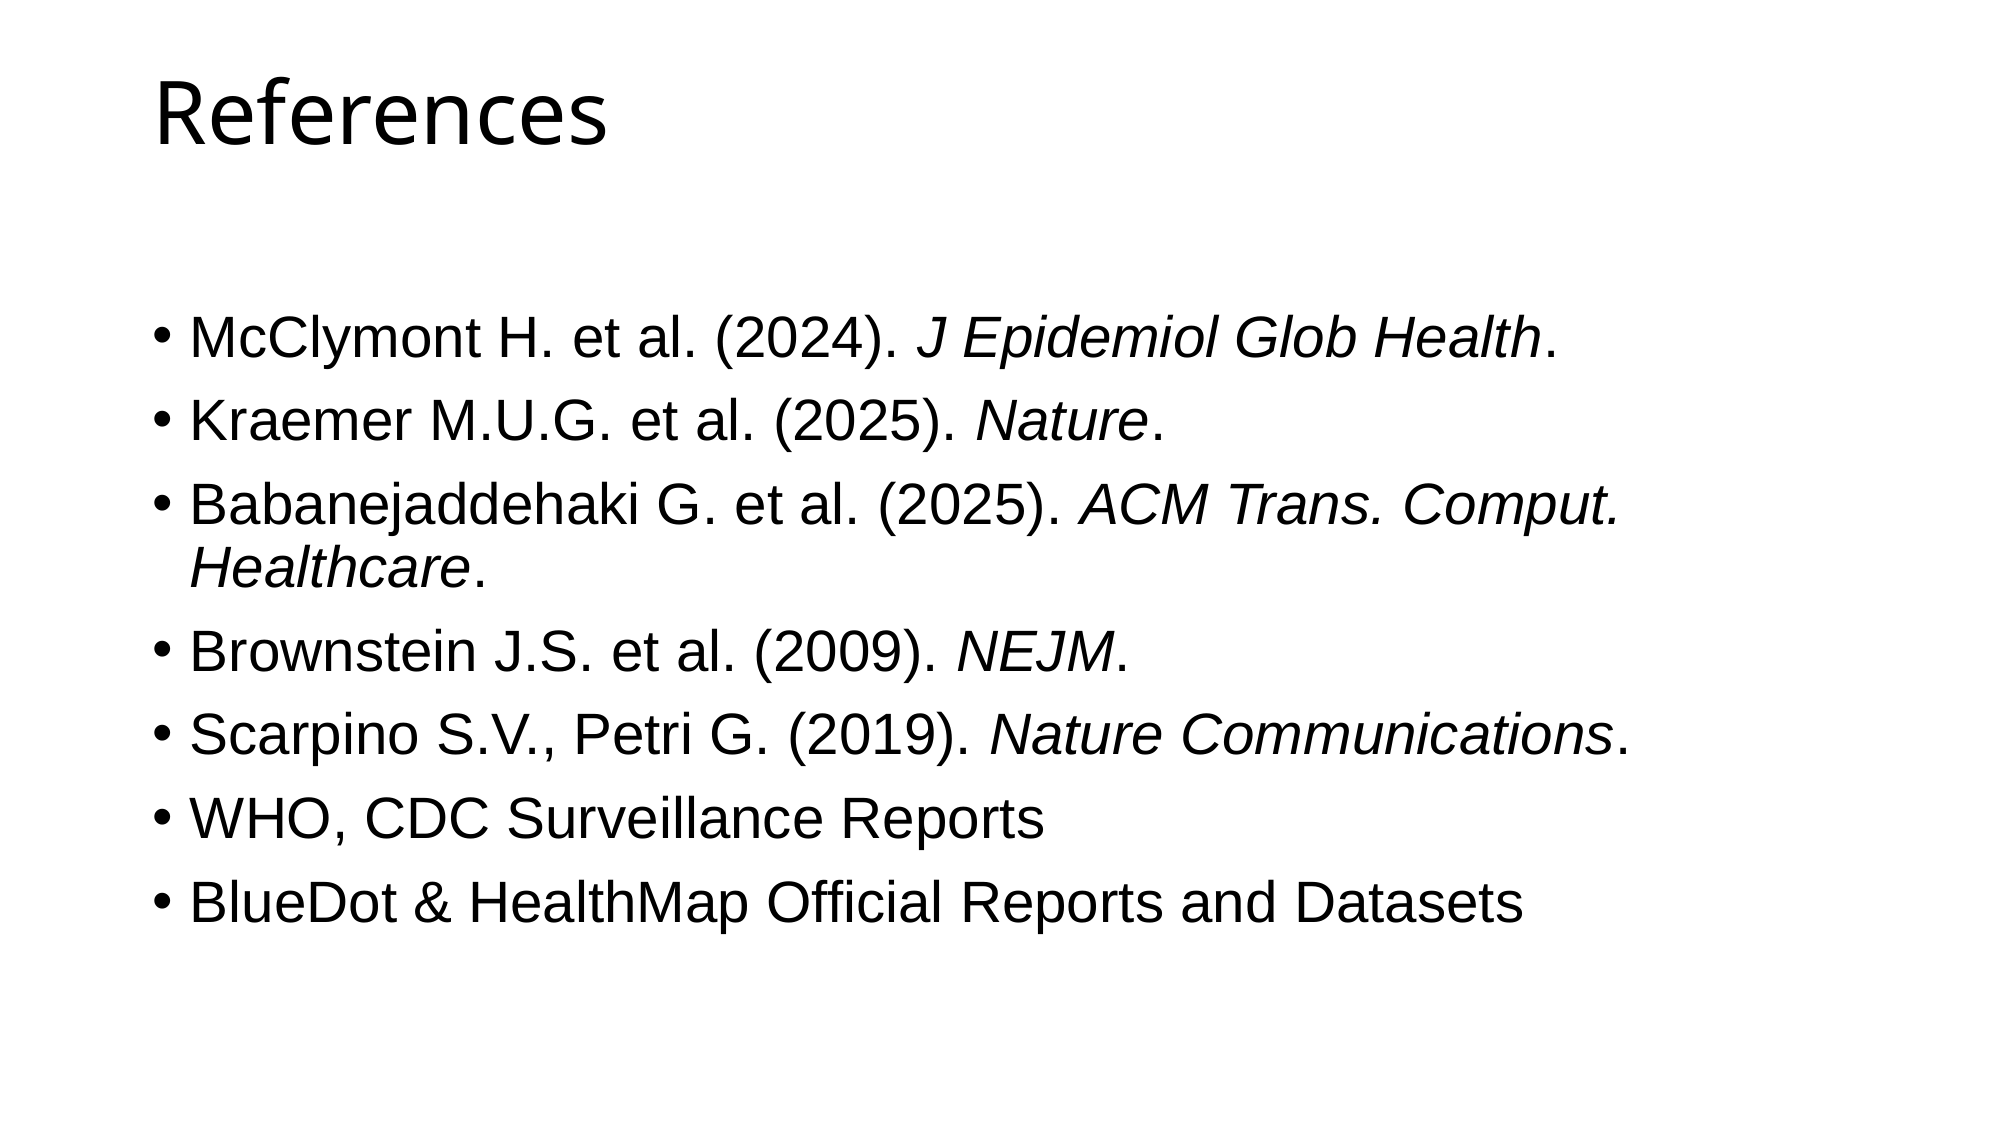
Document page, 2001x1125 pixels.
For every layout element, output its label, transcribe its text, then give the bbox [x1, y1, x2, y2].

list McClymont H. et al. (2024). J Epidemiol Glob Health. Kraemer M.U.G. et al. (2025). Nature. Babanejaddehaki G. et al. (2025). ACM Trans. Comput. Healthcare. Brownstein J.S. et al. (2009). NEJM. Scarpino S.V., Petri G. (2019). Nature Communications. WHO, CDC Surveillance Reports BlueDot & HealthMap Official Reports and Datasets [137, 299, 1863, 1014]
title References [137, 59, 1863, 278]
